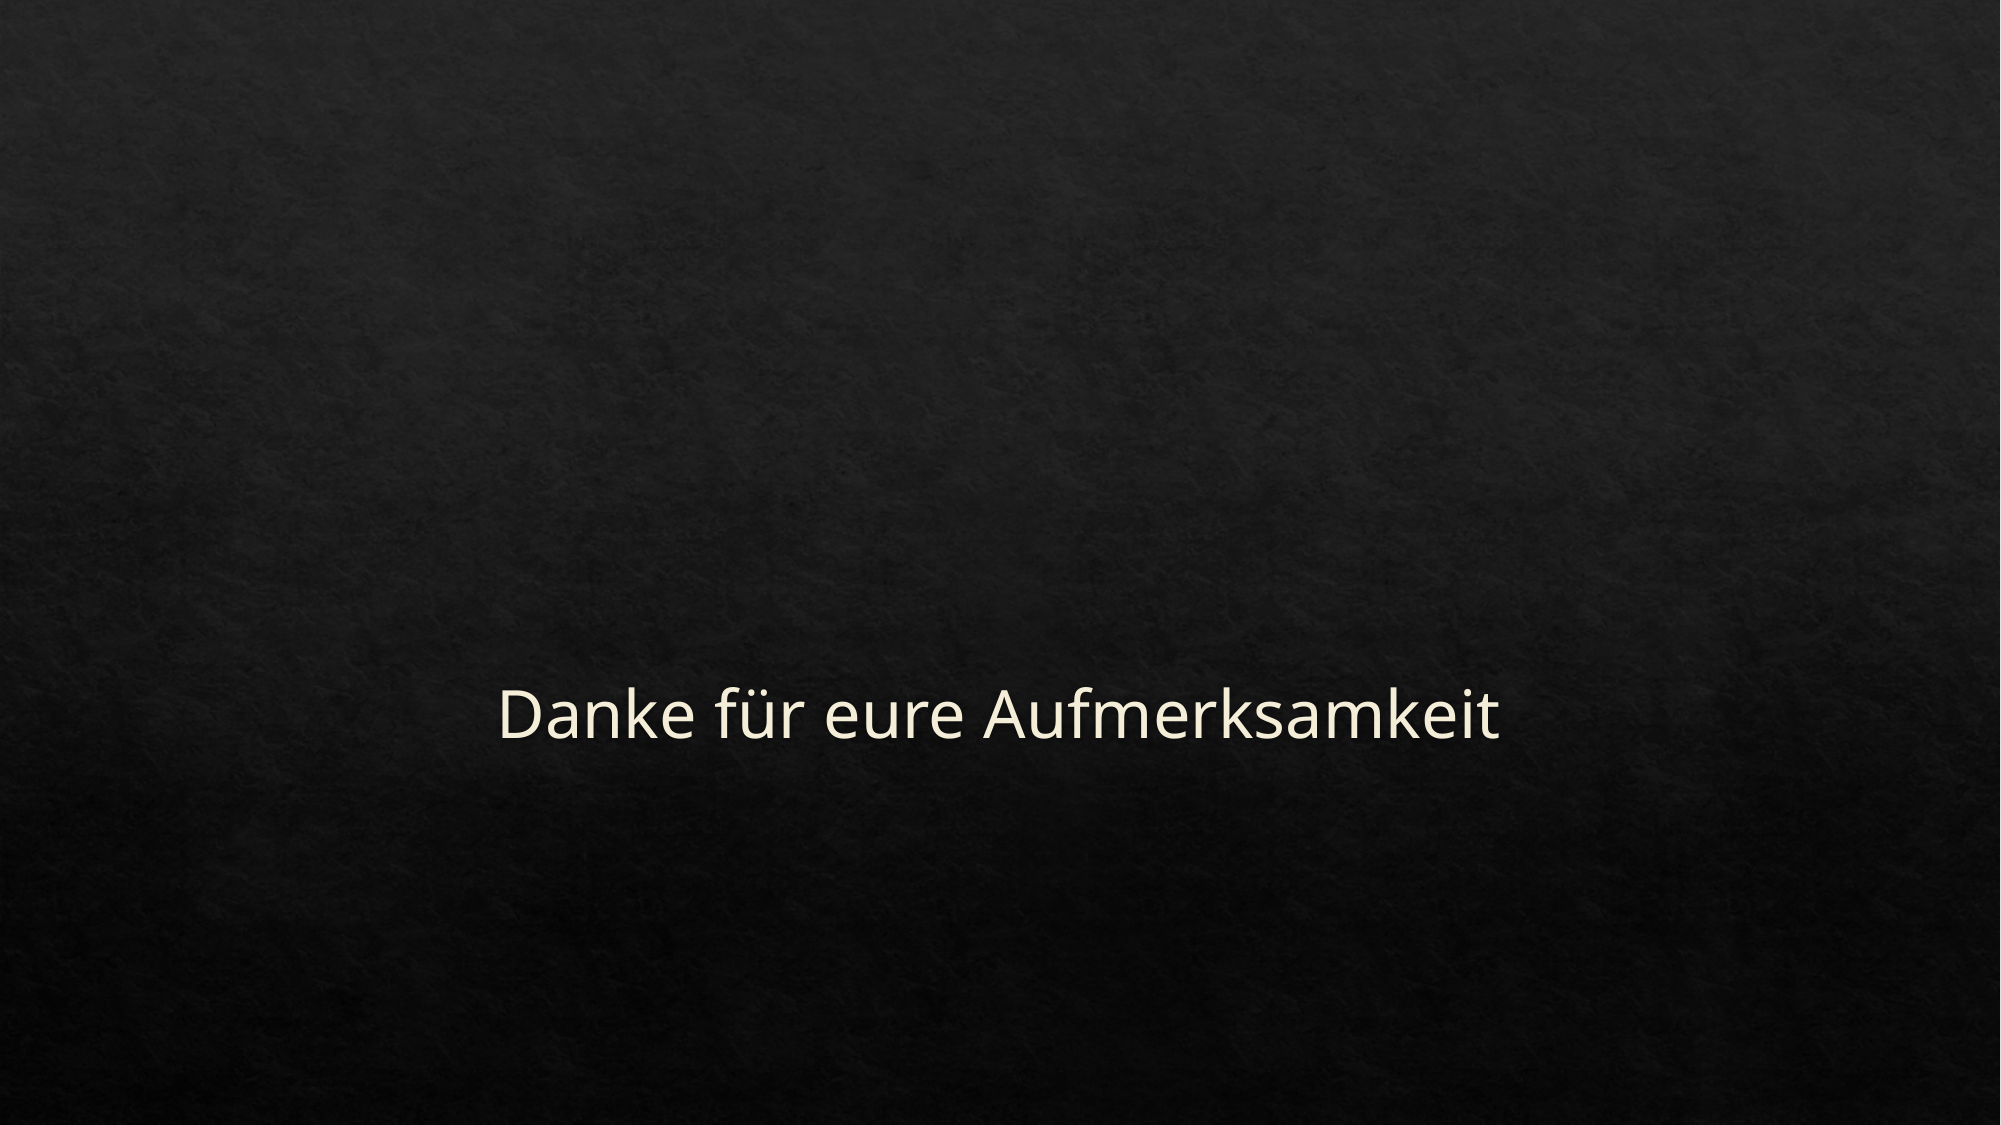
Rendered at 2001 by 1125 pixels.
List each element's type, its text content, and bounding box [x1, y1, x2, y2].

title Danke für eure Aufmerksamkeit [149, 348, 1849, 761]
